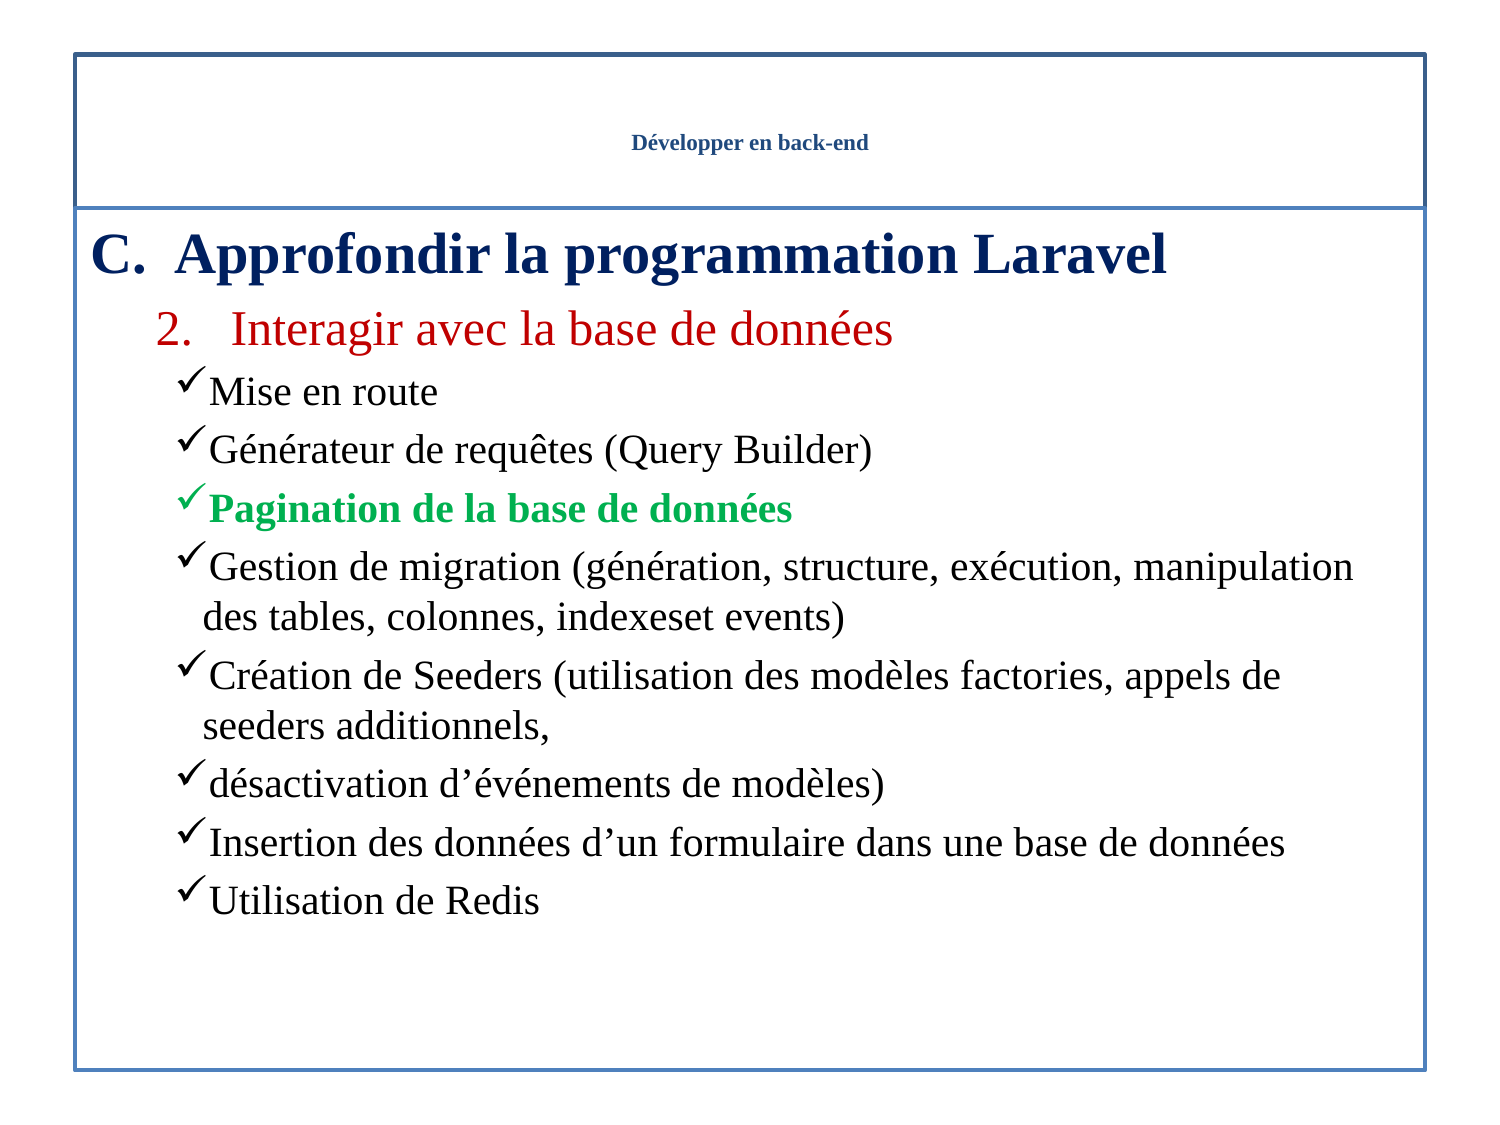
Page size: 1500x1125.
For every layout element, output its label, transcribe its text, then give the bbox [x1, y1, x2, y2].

text_box [73, 52, 1427, 206]
list Approfondir la programmation Laravel Interagir avec la base de données Mise en route Générateur de requêtes (Query Builder) Pagination de la base de données Gestion de migration (génération, structure, exécution, manipulation des tables, colonnes, indexeset events) Création de Seeders (utilisation des modèles factories, appels de seeders additionnels, désactivation d’événements de modèles) Insertion des données d’un formulaire dans une base de données Utilisation de Redis [73, 206, 1427, 1072]
title Développer en back-end [75, 64, 1425, 206]
